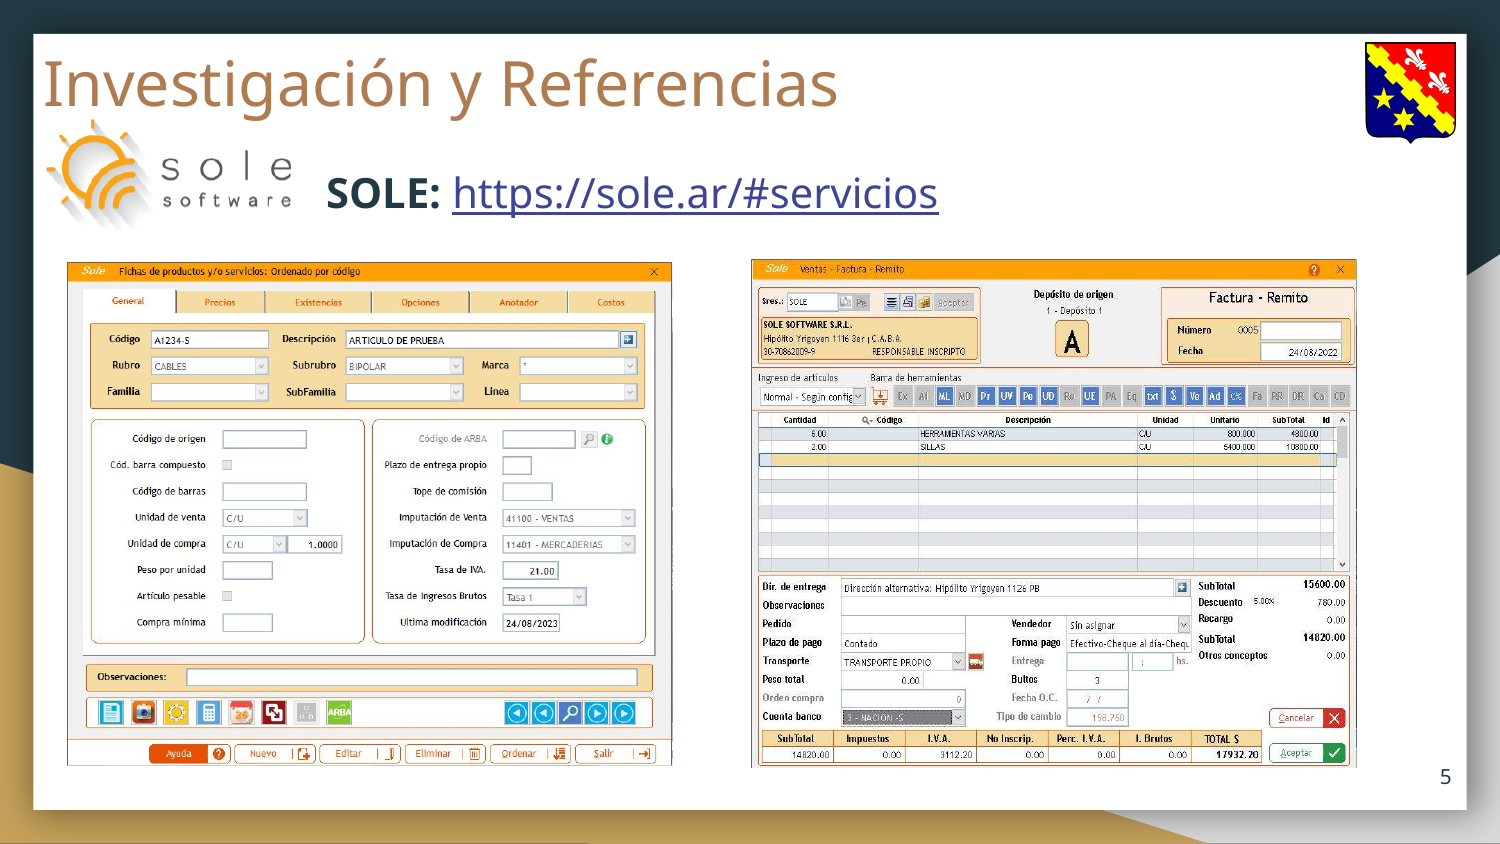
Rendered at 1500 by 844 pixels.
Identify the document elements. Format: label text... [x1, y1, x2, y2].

picture [751, 258, 1357, 769]
picture [66, 261, 673, 766]
slide_number ‹#› [1376, 745, 1467, 810]
picture [1365, 42, 1456, 144]
picture [45, 119, 291, 233]
title Investigación y Referencias [28, 28, 887, 158]
list SOLE: https://sole.ar/#servicios [311, 143, 1048, 209]
